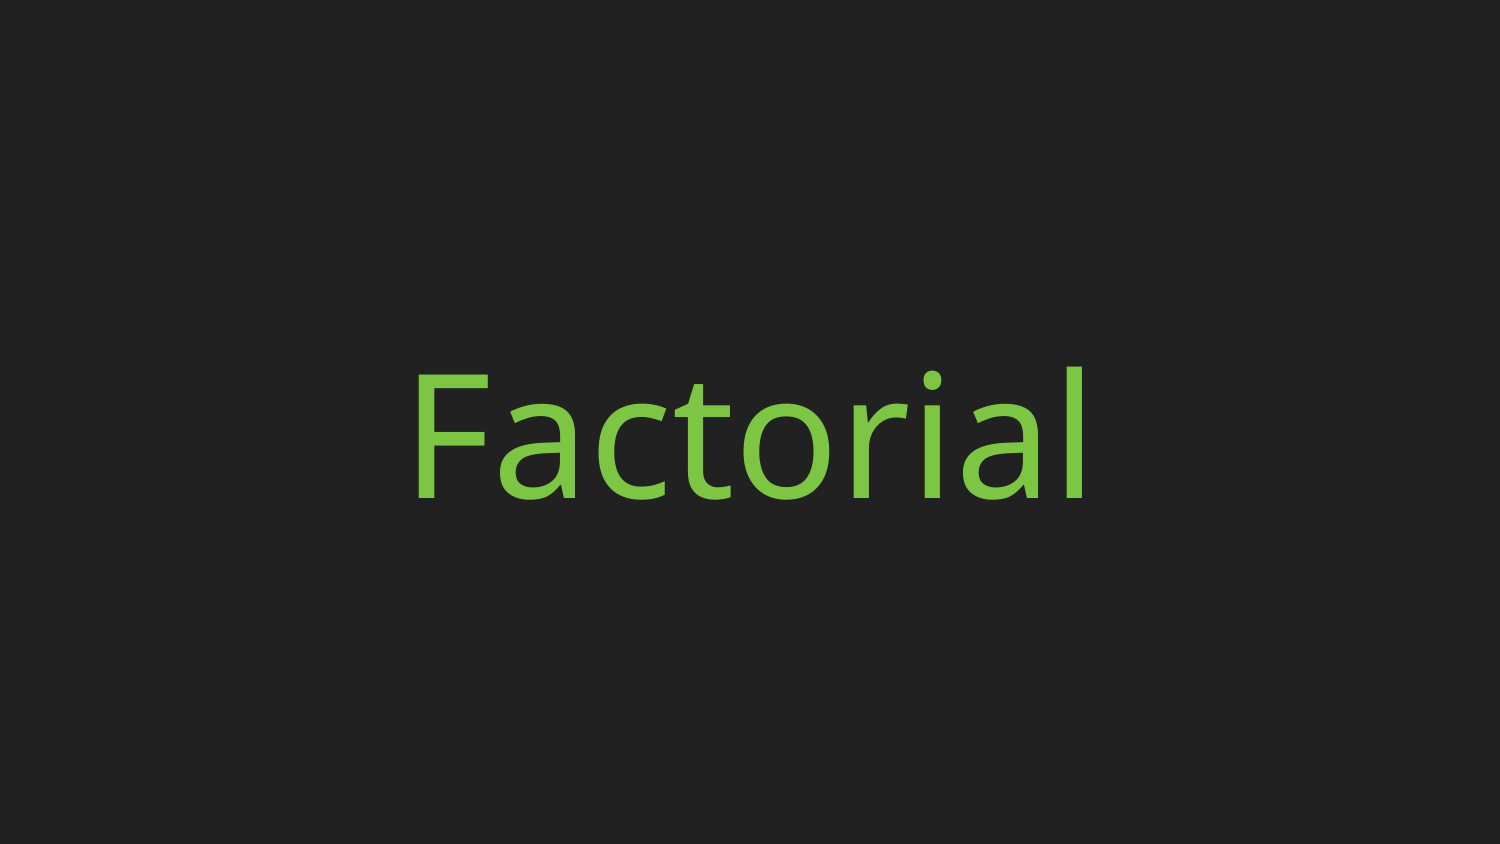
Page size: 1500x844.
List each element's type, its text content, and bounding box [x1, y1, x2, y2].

title Factorial [51, 225, 1449, 548]
